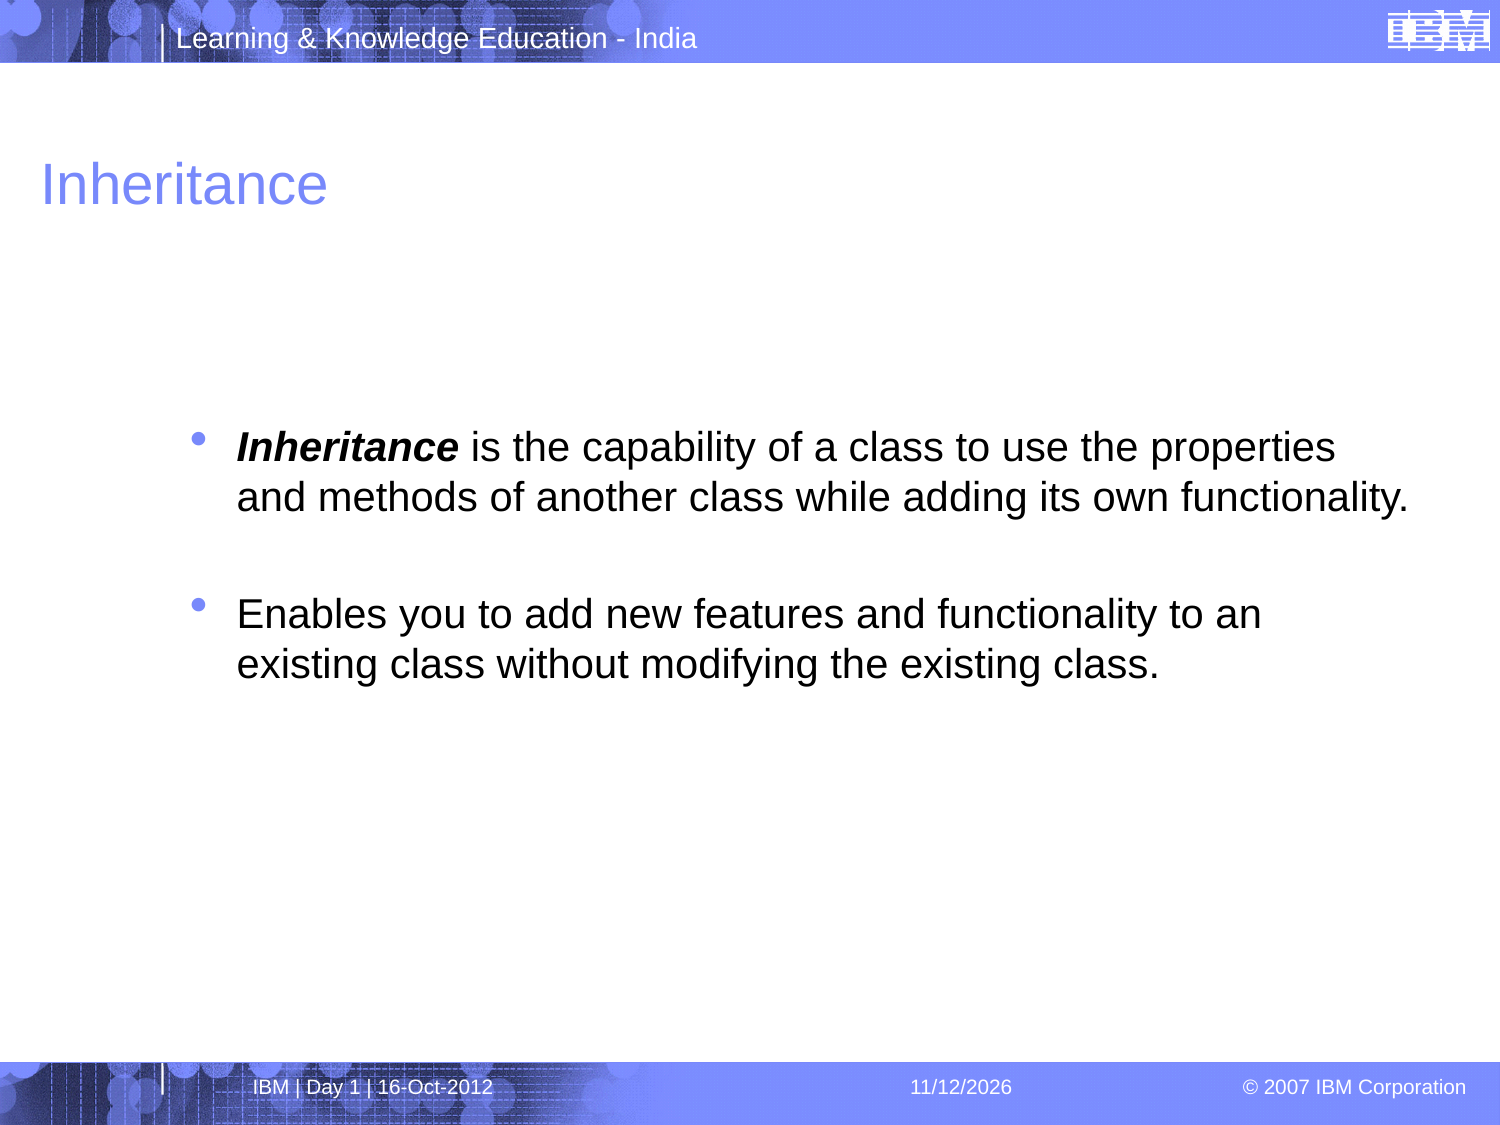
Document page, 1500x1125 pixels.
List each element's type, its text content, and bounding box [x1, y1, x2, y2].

title Inheritance [25, 142, 1379, 225]
footer IBM | Day 1 | 16-Oct-2012 [237, 1066, 864, 1108]
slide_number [894, 1066, 1215, 1108]
text_box Inheritance is the capability of a class to use the properties and methods of another class while adding its own functionality. Enables you to add new features and functionality to an existing class without modifying the existing class. [99, 237, 1425, 900]
